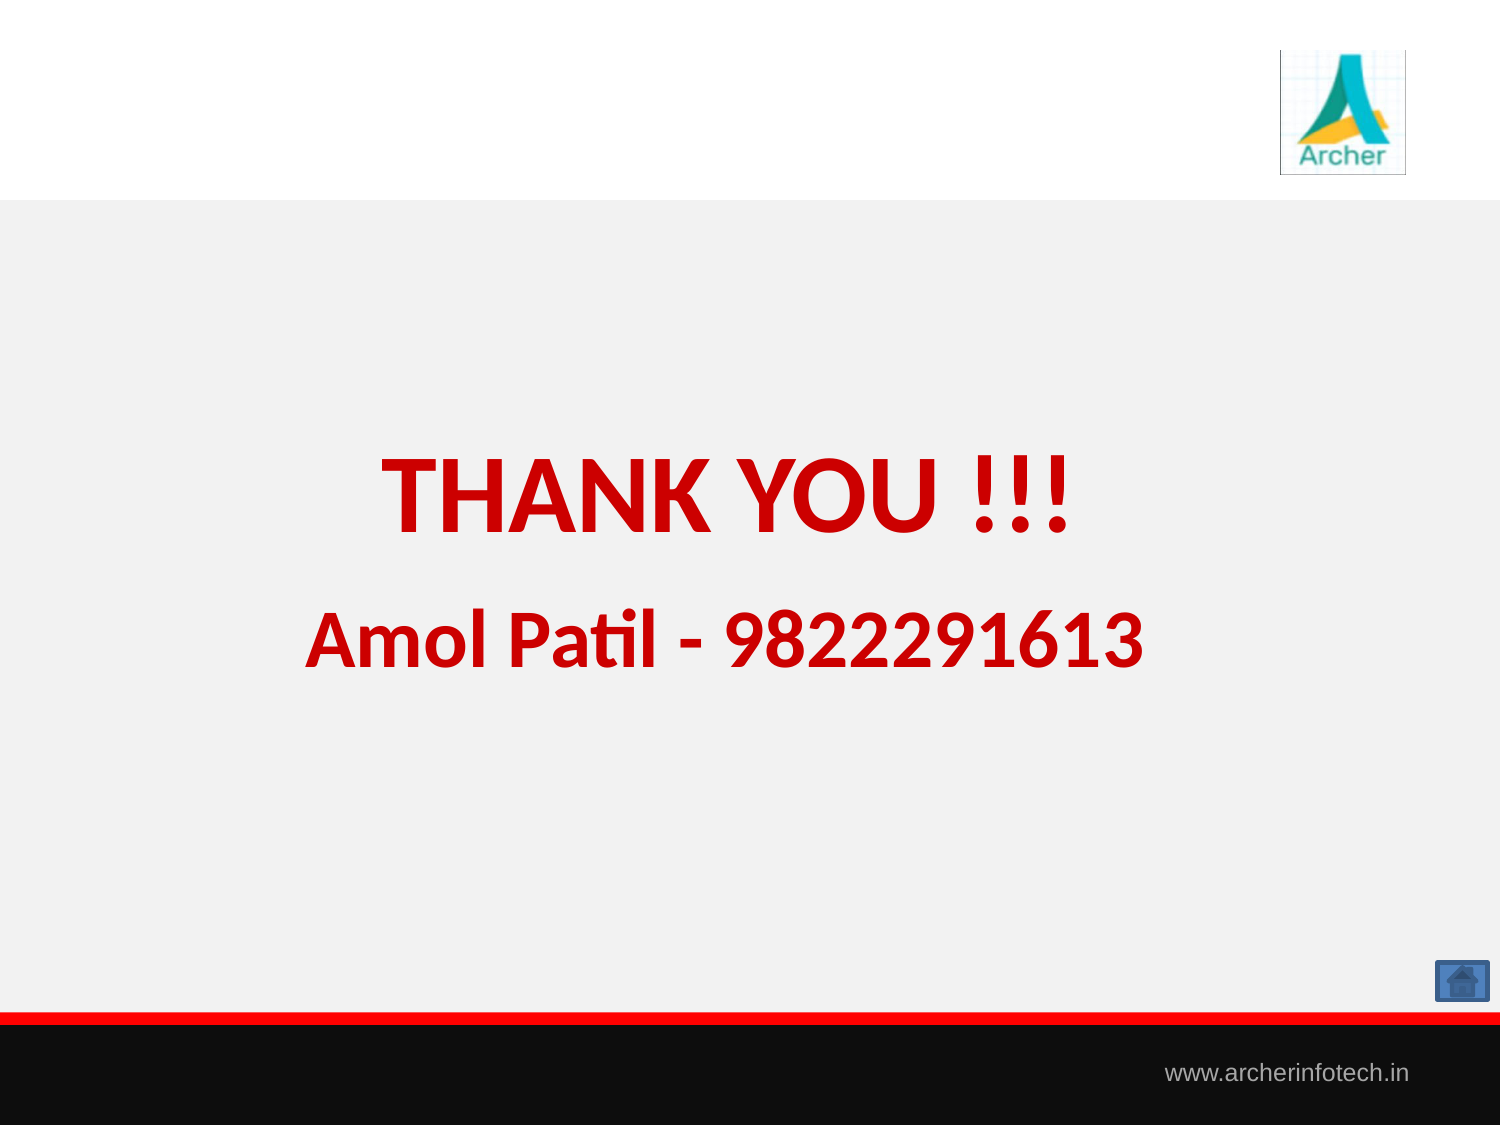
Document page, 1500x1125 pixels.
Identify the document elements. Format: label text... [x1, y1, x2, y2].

text_box [1435, 960, 1490, 1002]
text_box THANK YOU !!! Amol Patil - 9822291613 [137, 412, 1388, 698]
picture [1280, 50, 1406, 175]
